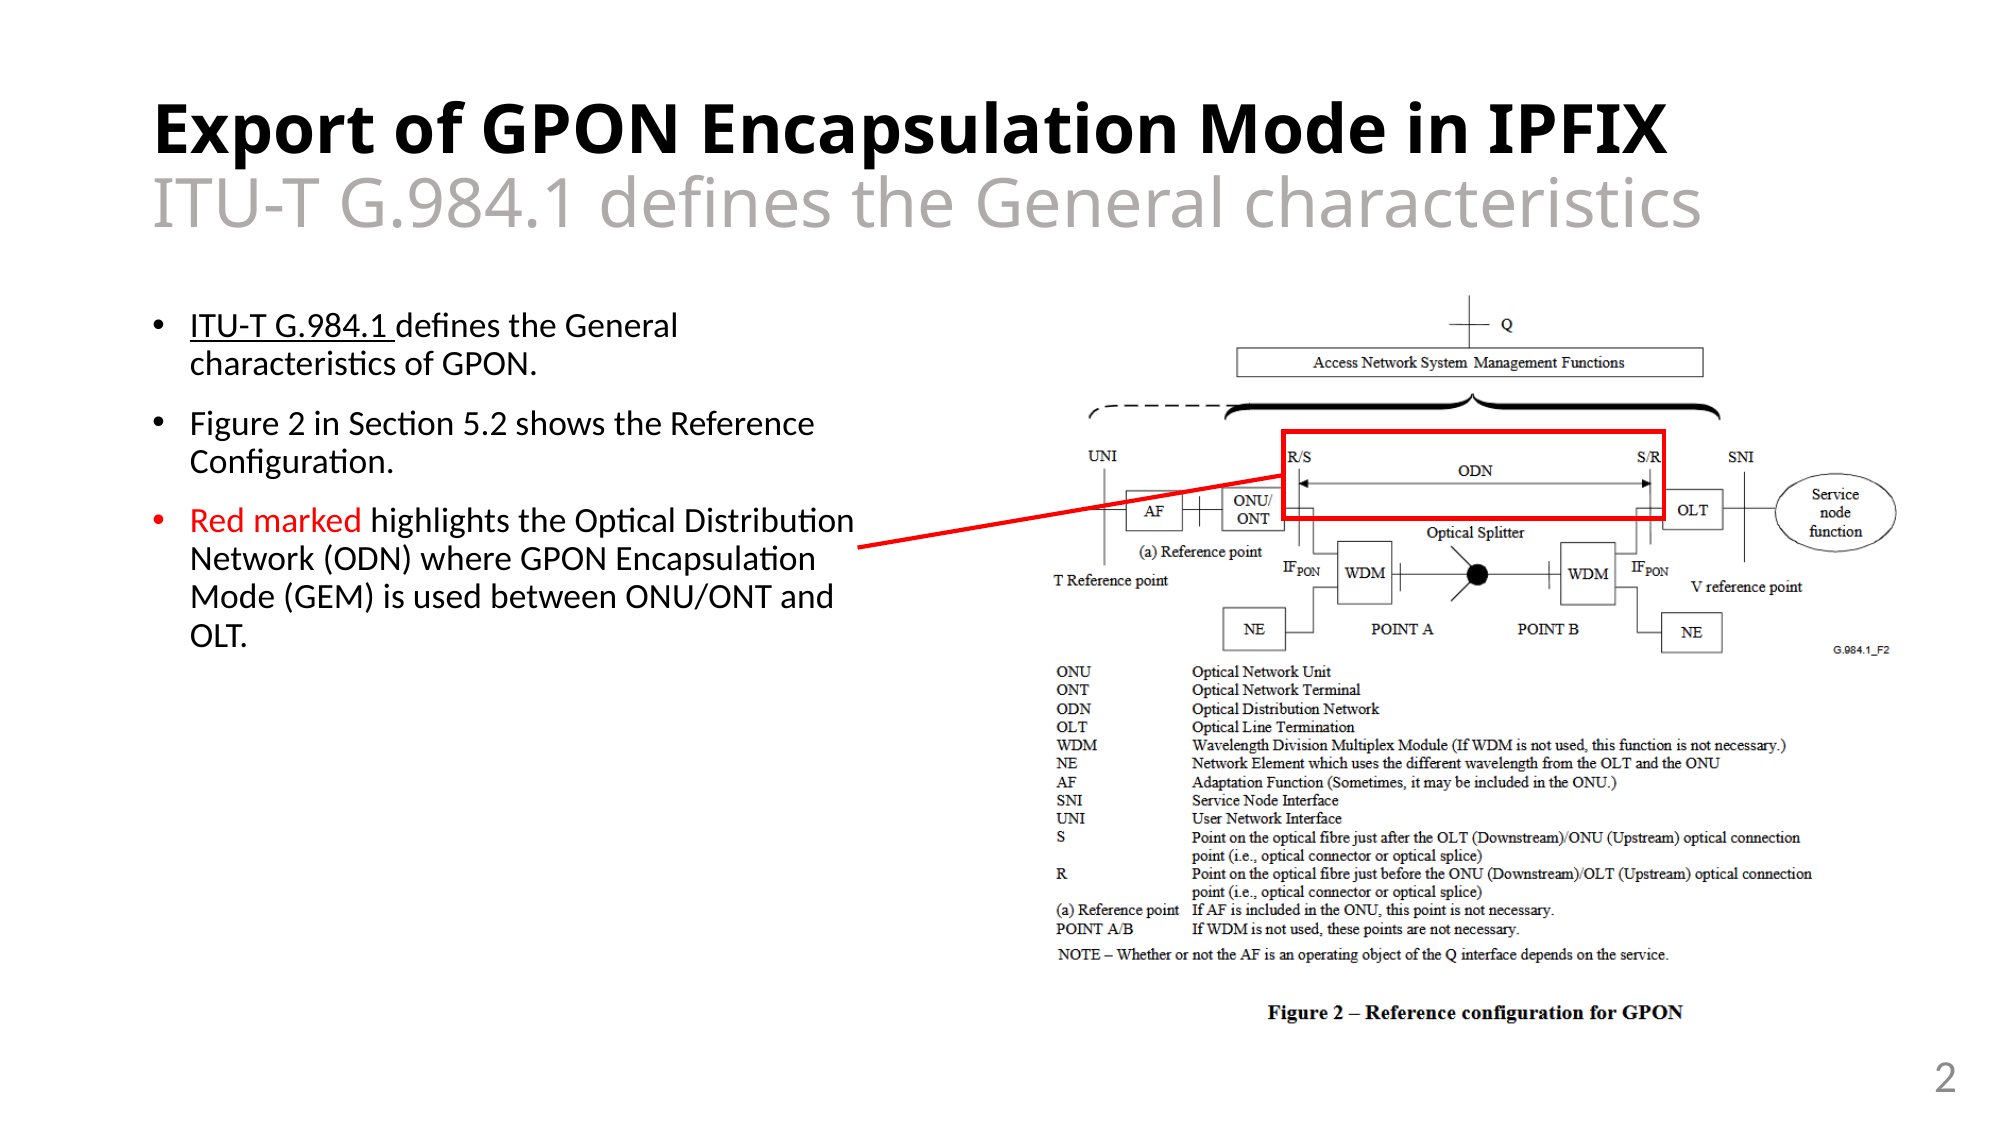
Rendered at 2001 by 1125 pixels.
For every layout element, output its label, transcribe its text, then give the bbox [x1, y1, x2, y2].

title Export of GPON Encapsulation Mode in IPFIX ITU-T G.984.1 defines the General characteristics [137, 59, 1863, 278]
list ITU-T G.984.1 defines the General characteristics of GPON. Figure 2 in Section 5.2 shows the Reference Configuration. Red marked highlights the Optical Distribution Network (ODN) where GPON Encapsulation Mode (GEM) is used between ONU/ONT and OLT. [137, 299, 891, 1014]
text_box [857, 475, 1284, 548]
slide_number 2 [1904, 1043, 1973, 1104]
picture [1028, 255, 1949, 1033]
